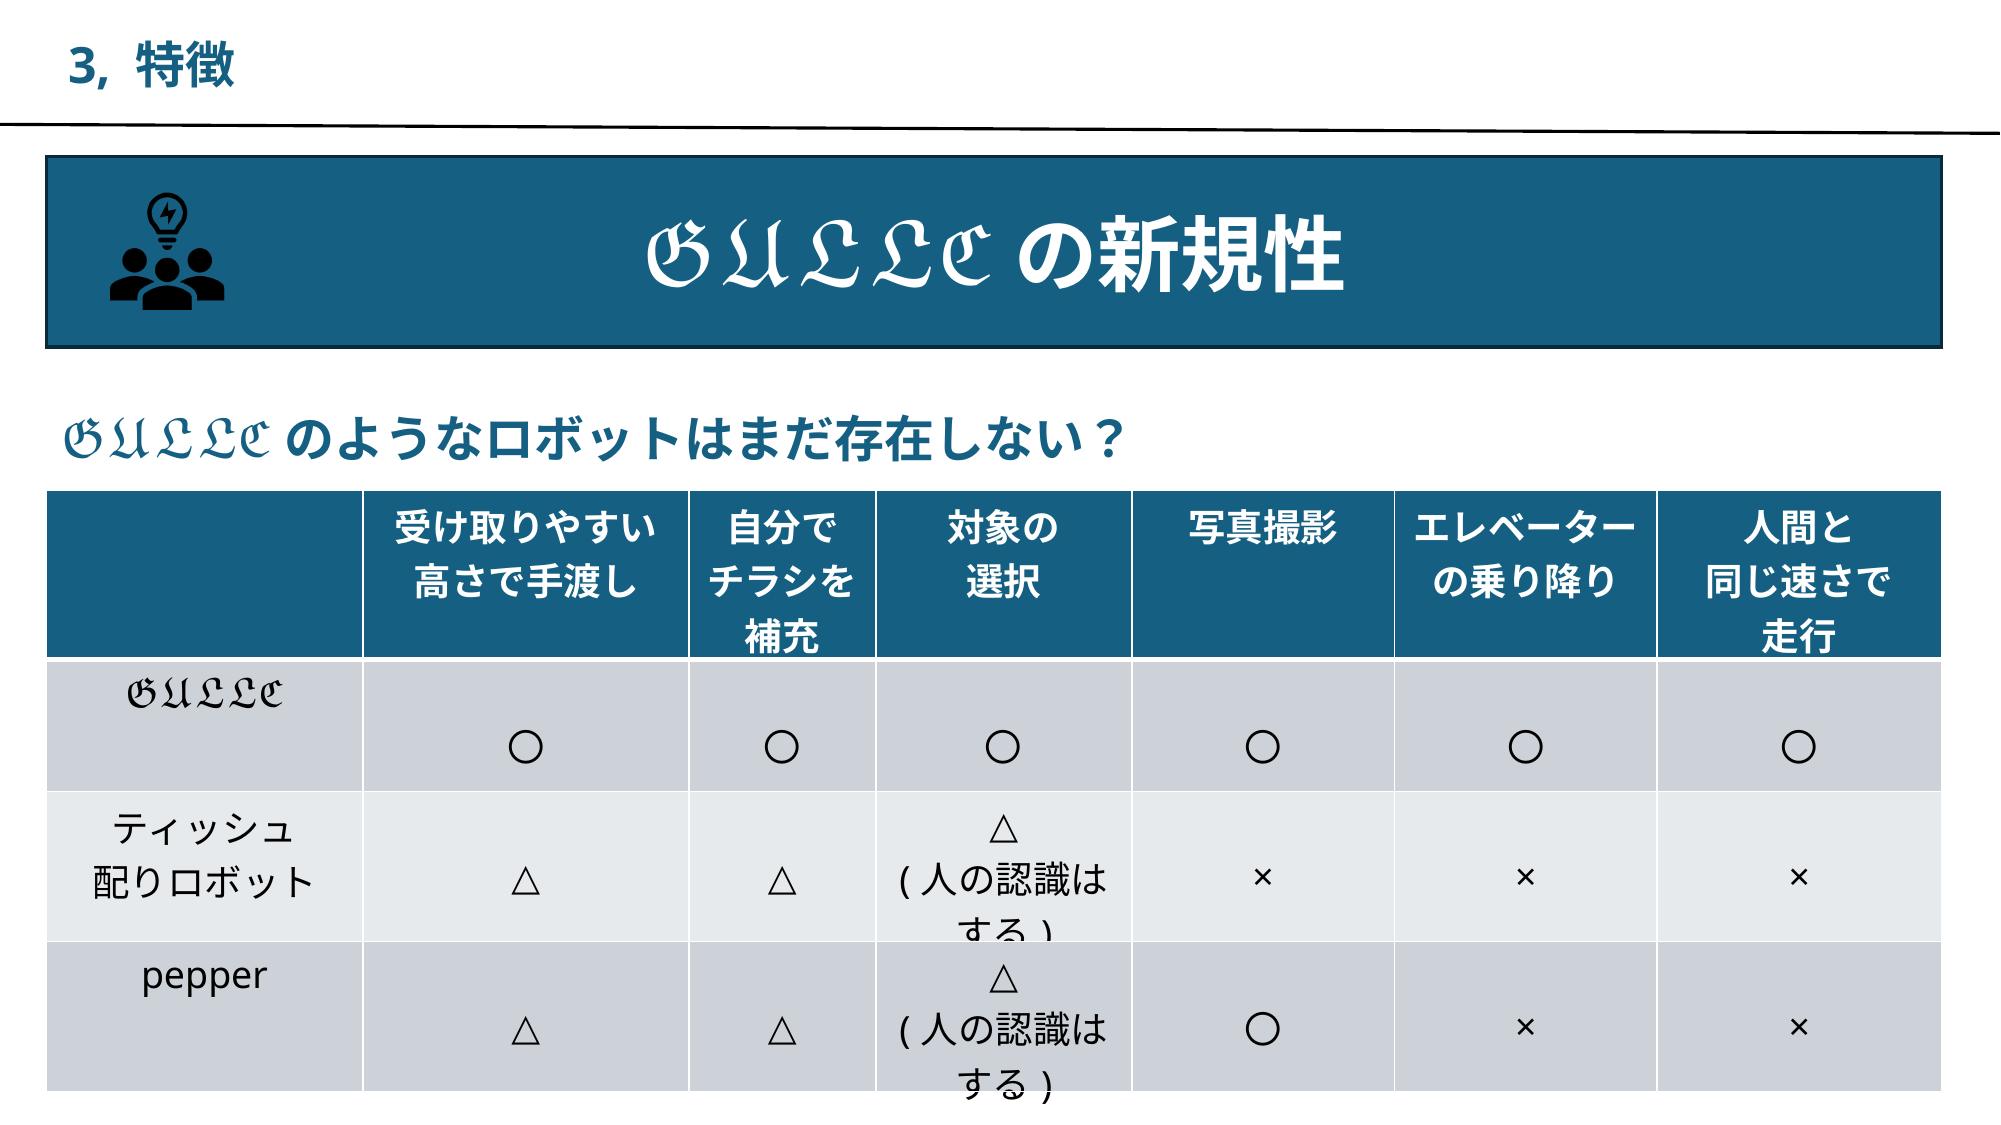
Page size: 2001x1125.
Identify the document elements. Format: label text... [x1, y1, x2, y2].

title 3, 特徴 [53, 33, 1476, 101]
table_cell 𝔊𝔘𝔏𝔏ℭ [47, 662, 362, 791]
table_cell 〇 [364, 662, 688, 791]
table_header 対象の 選択 [877, 491, 1131, 657]
table_cell △ [364, 942, 688, 1091]
table_cell × [1658, 942, 1941, 1091]
table_header [47, 491, 362, 657]
table_cell × [1395, 792, 1656, 941]
text_box 𝔊𝔘𝔏𝔏ℭのようなロボットはまだ存在しない？ [45, 400, 1404, 476]
table_cell ティッシュ 配りロボット [47, 792, 362, 941]
text_box [45, 155, 1943, 349]
table_header 自分で チラシを 補充 [690, 491, 875, 657]
table_cell 〇 [1658, 662, 1941, 791]
table_cell 〇 [1133, 662, 1394, 791]
table_cell × [1395, 942, 1656, 1091]
table_cell pepper [47, 942, 362, 1091]
table_header 人間と 同じ速さで 走行 [1658, 491, 1941, 657]
table_cell △ (人の認識はする) [877, 942, 1131, 1091]
table_cell 〇 [1395, 662, 1656, 791]
table_header エレベーターの乗り降り [1395, 491, 1656, 657]
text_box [0, 123, 2000, 134]
table_cell 〇 [1133, 942, 1394, 1091]
picture [91, 175, 243, 327]
table_header 受け取りやすい 高さで手渡し [364, 491, 688, 657]
table_header 写真撮影 [1133, 491, 1394, 657]
table_cell △ [690, 942, 875, 1091]
table_cell × [1658, 792, 1941, 941]
table_cell 〇 [877, 662, 1131, 791]
table_cell △ [364, 792, 688, 941]
table_cell × [1133, 792, 1394, 941]
table_cell △ [690, 792, 875, 941]
text_box 𝔊𝔘𝔏𝔏ℭの新規性 [622, 205, 1366, 298]
table_cell 〇 [690, 662, 875, 791]
table_cell △ (人の認識はする) [877, 792, 1131, 941]
